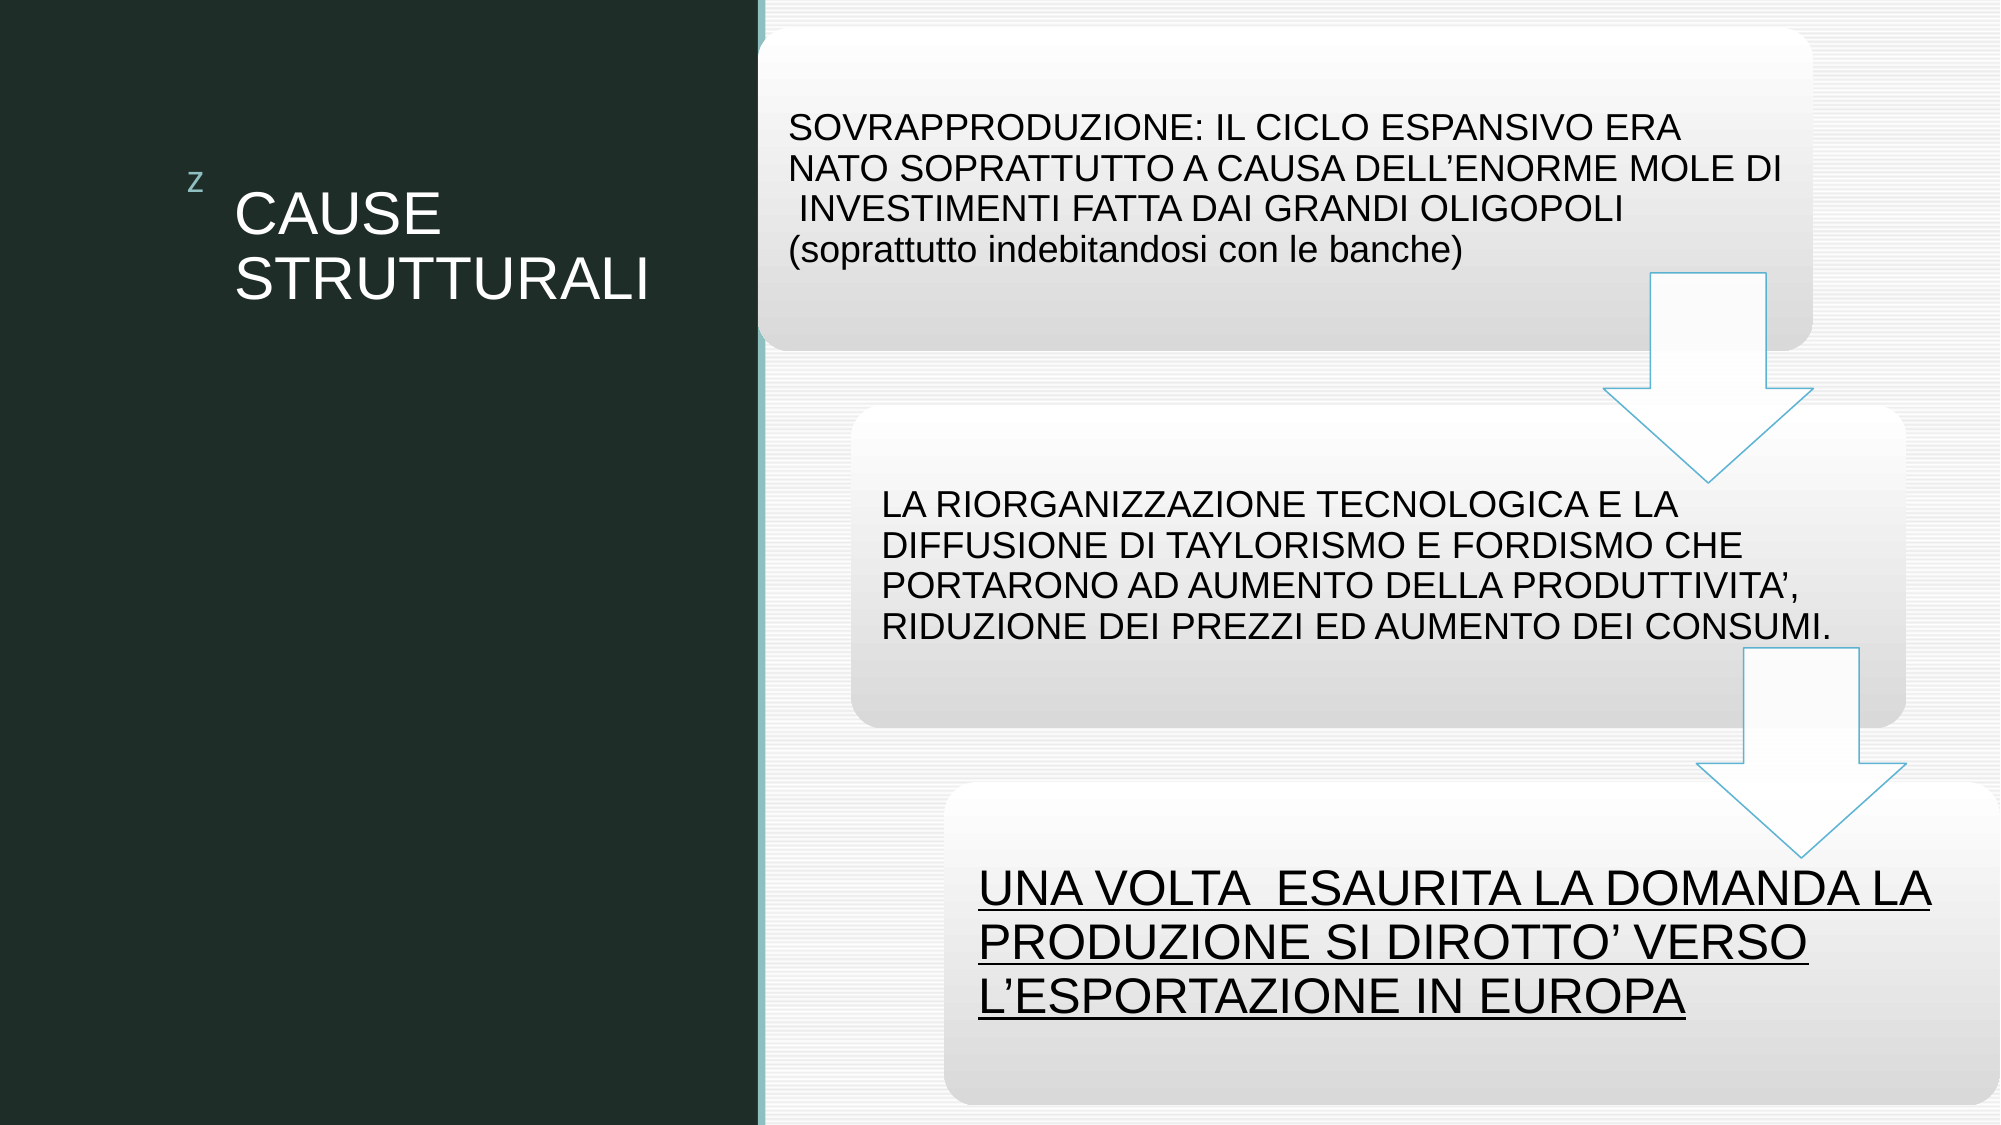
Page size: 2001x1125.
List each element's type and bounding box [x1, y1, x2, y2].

list [757, 27, 2000, 1106]
picture [0, 0, 2000, 1125]
